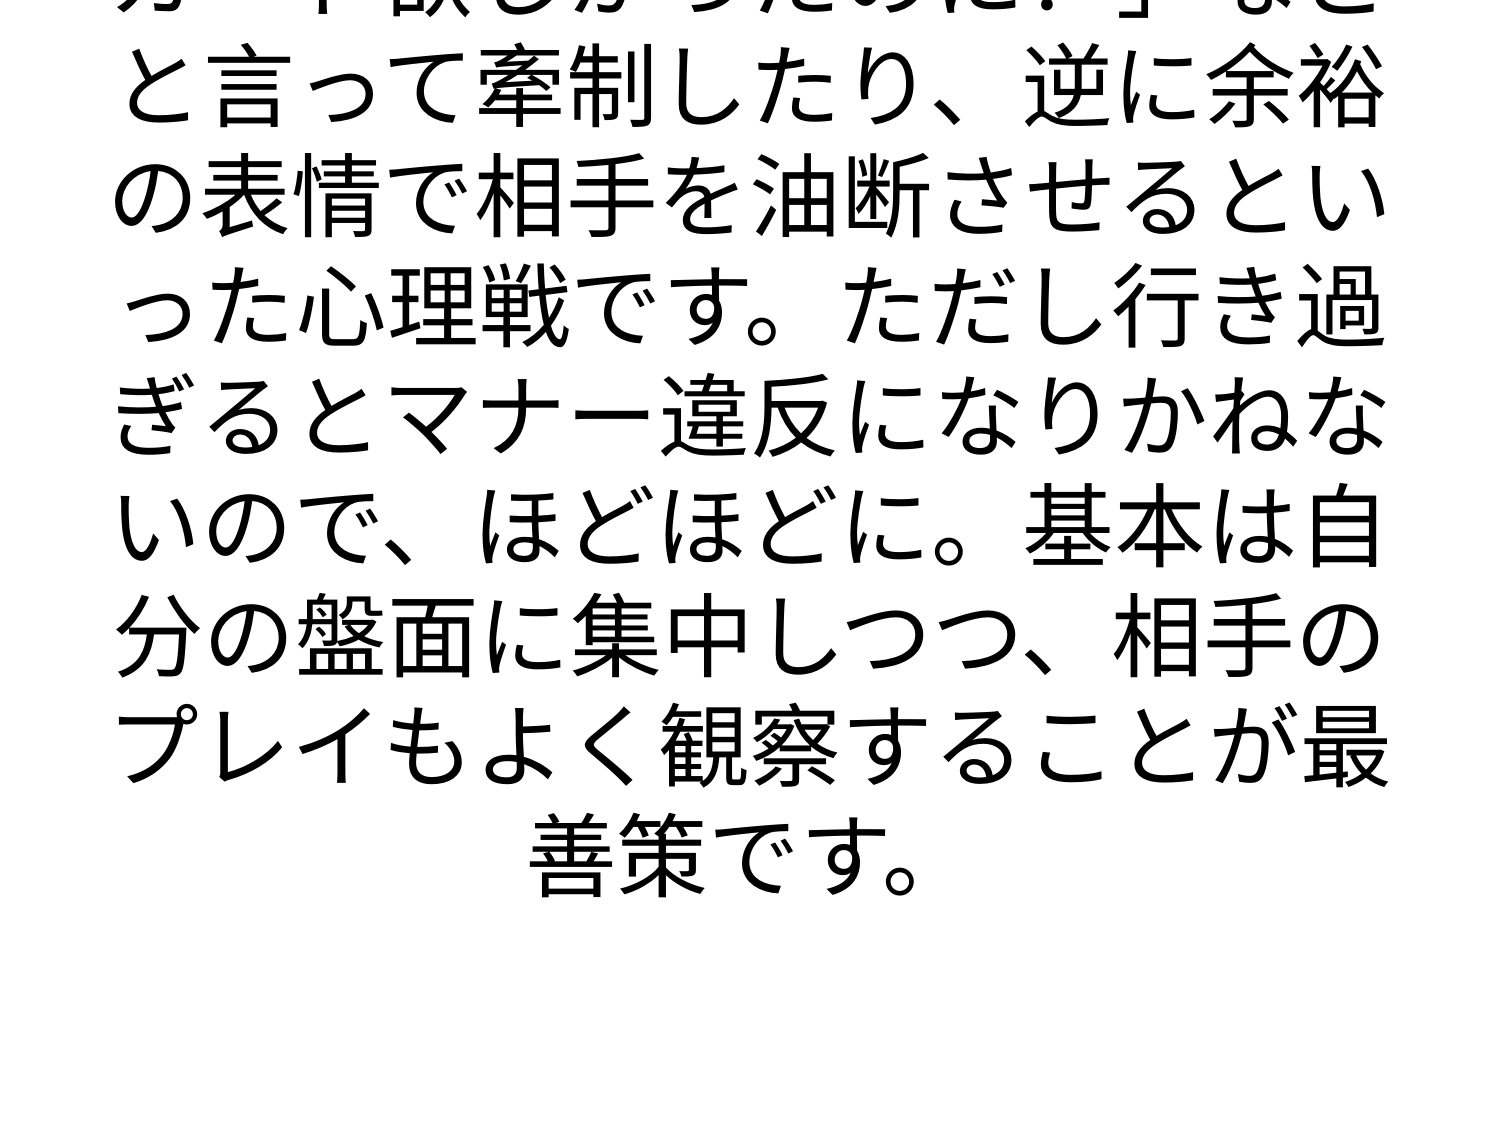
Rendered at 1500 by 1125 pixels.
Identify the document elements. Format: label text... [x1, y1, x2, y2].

title - **コミュニケーションとブラフ:** 直接対戦相手と交渉する要素はありませんが、リアルプレイであれば**多少の駆け引き**もあり得ます。「あーそのカード欲しかったのに！」などと言って牽制したり、逆に余裕の表情で相手を油断させるといった心理戦です。ただし行き過ぎるとマナー違反になりかねないので、ほどほどに。基本は自分の盤面に集中しつつ、相手のプレイもよく観察することが最善策です。 [75, 45, 1425, 233]
